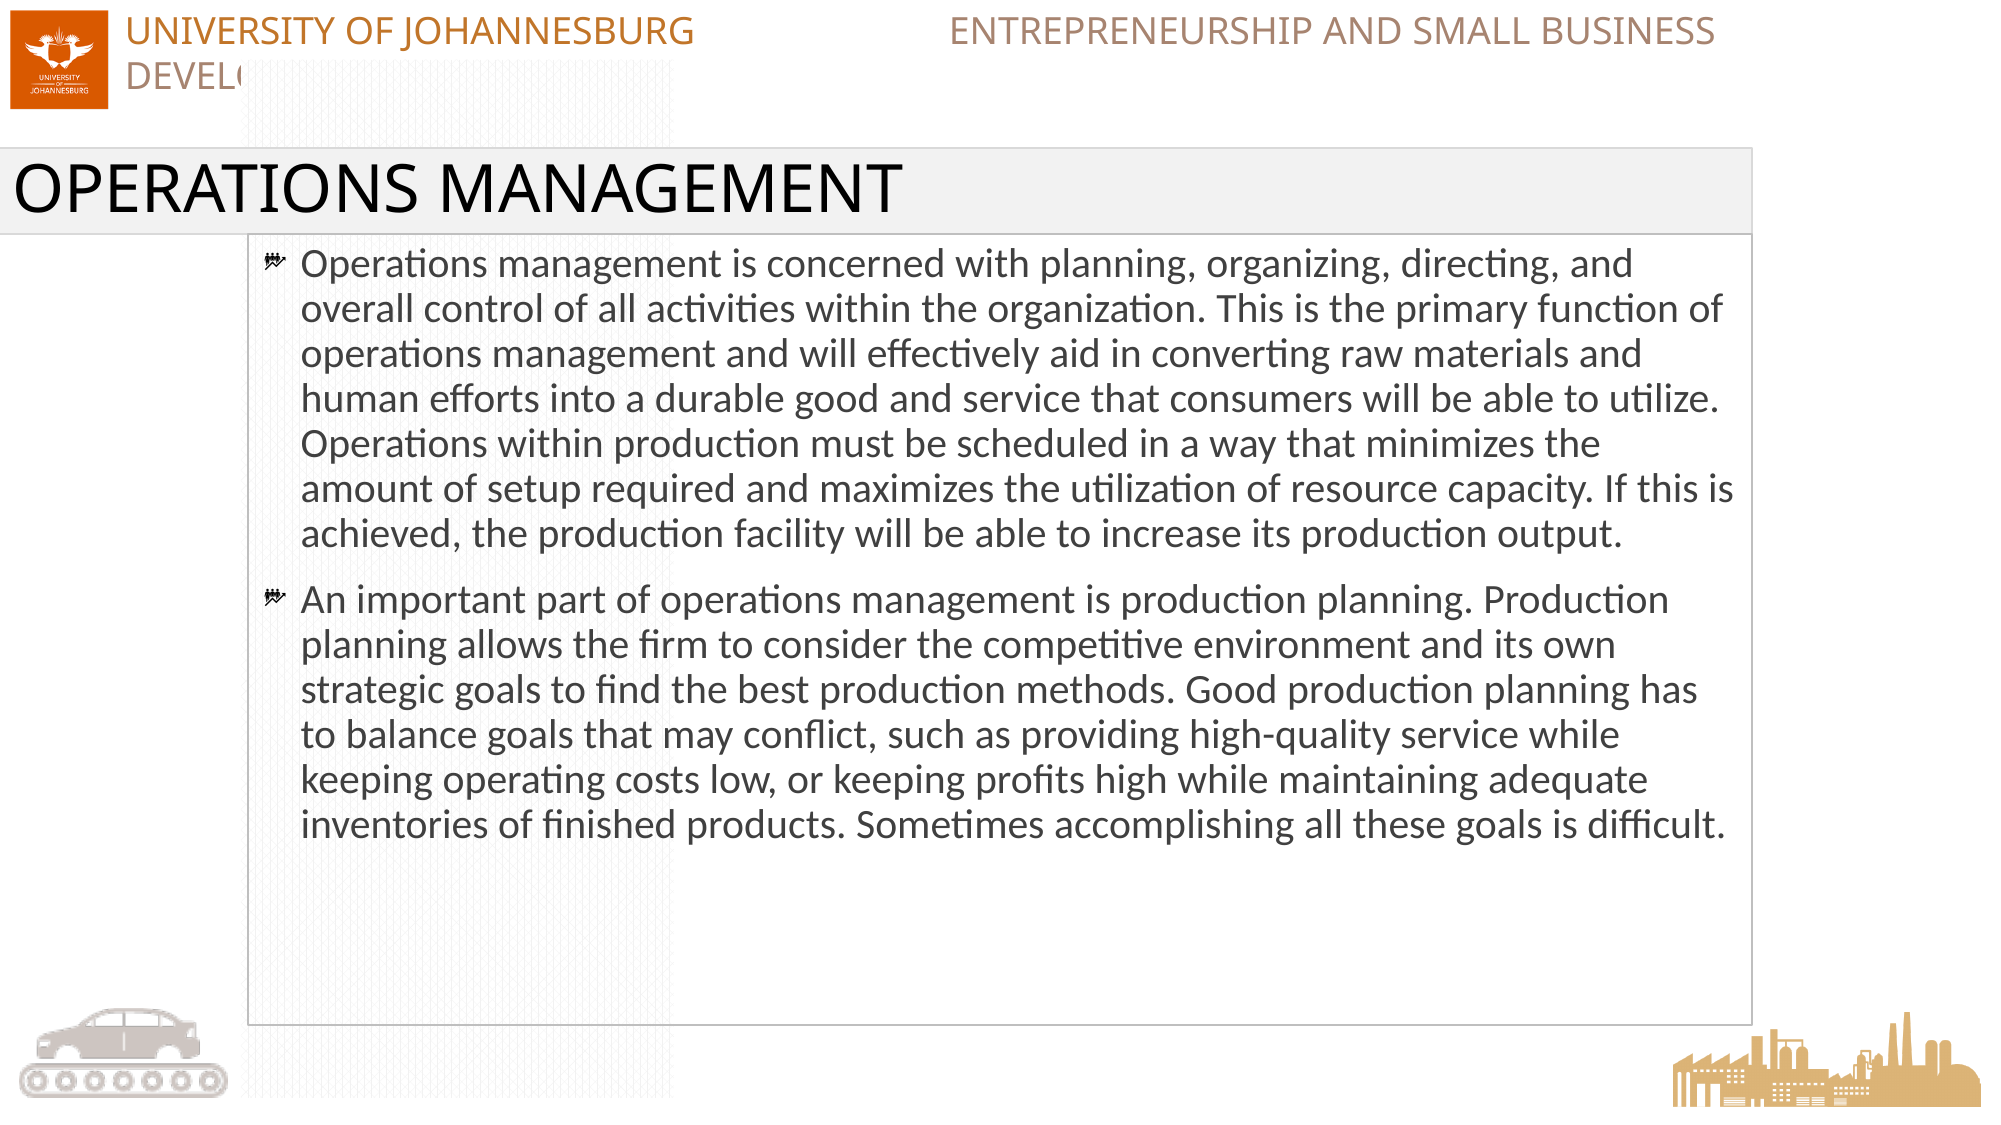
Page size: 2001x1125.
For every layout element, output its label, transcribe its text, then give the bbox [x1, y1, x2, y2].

picture [263, 585, 287, 609]
list Operations management is concerned with planning, organizing, directing, and overall control of all activities within the organization. This is the primary function of operations management and will effectively aid in converting raw materials and human efforts into a durable good and service that consumers will be able to utilize. Operations within production must be scheduled in a way that minimizes the amount of setup required and maximizes the utilization of resource capacity. If this is achieved, the production facility will be able to increase its production output. An important part of operations management is production planning. Production planning allows the firm to consider the competitive environment and its own strategic goals to find the best production methods. Good production planning has to balance goals that may conflict, such as providing high-quality service while keeping operating costs low, or keeping profits high while maintaining adequate inventories of finished products. Sometimes accomplishing all these goals is difficult. [247, 233, 1753, 1026]
picture [263, 249, 287, 273]
title OPERATIONS MANAGEMENT [0, 147, 1753, 235]
picture [8, 8, 110, 111]
